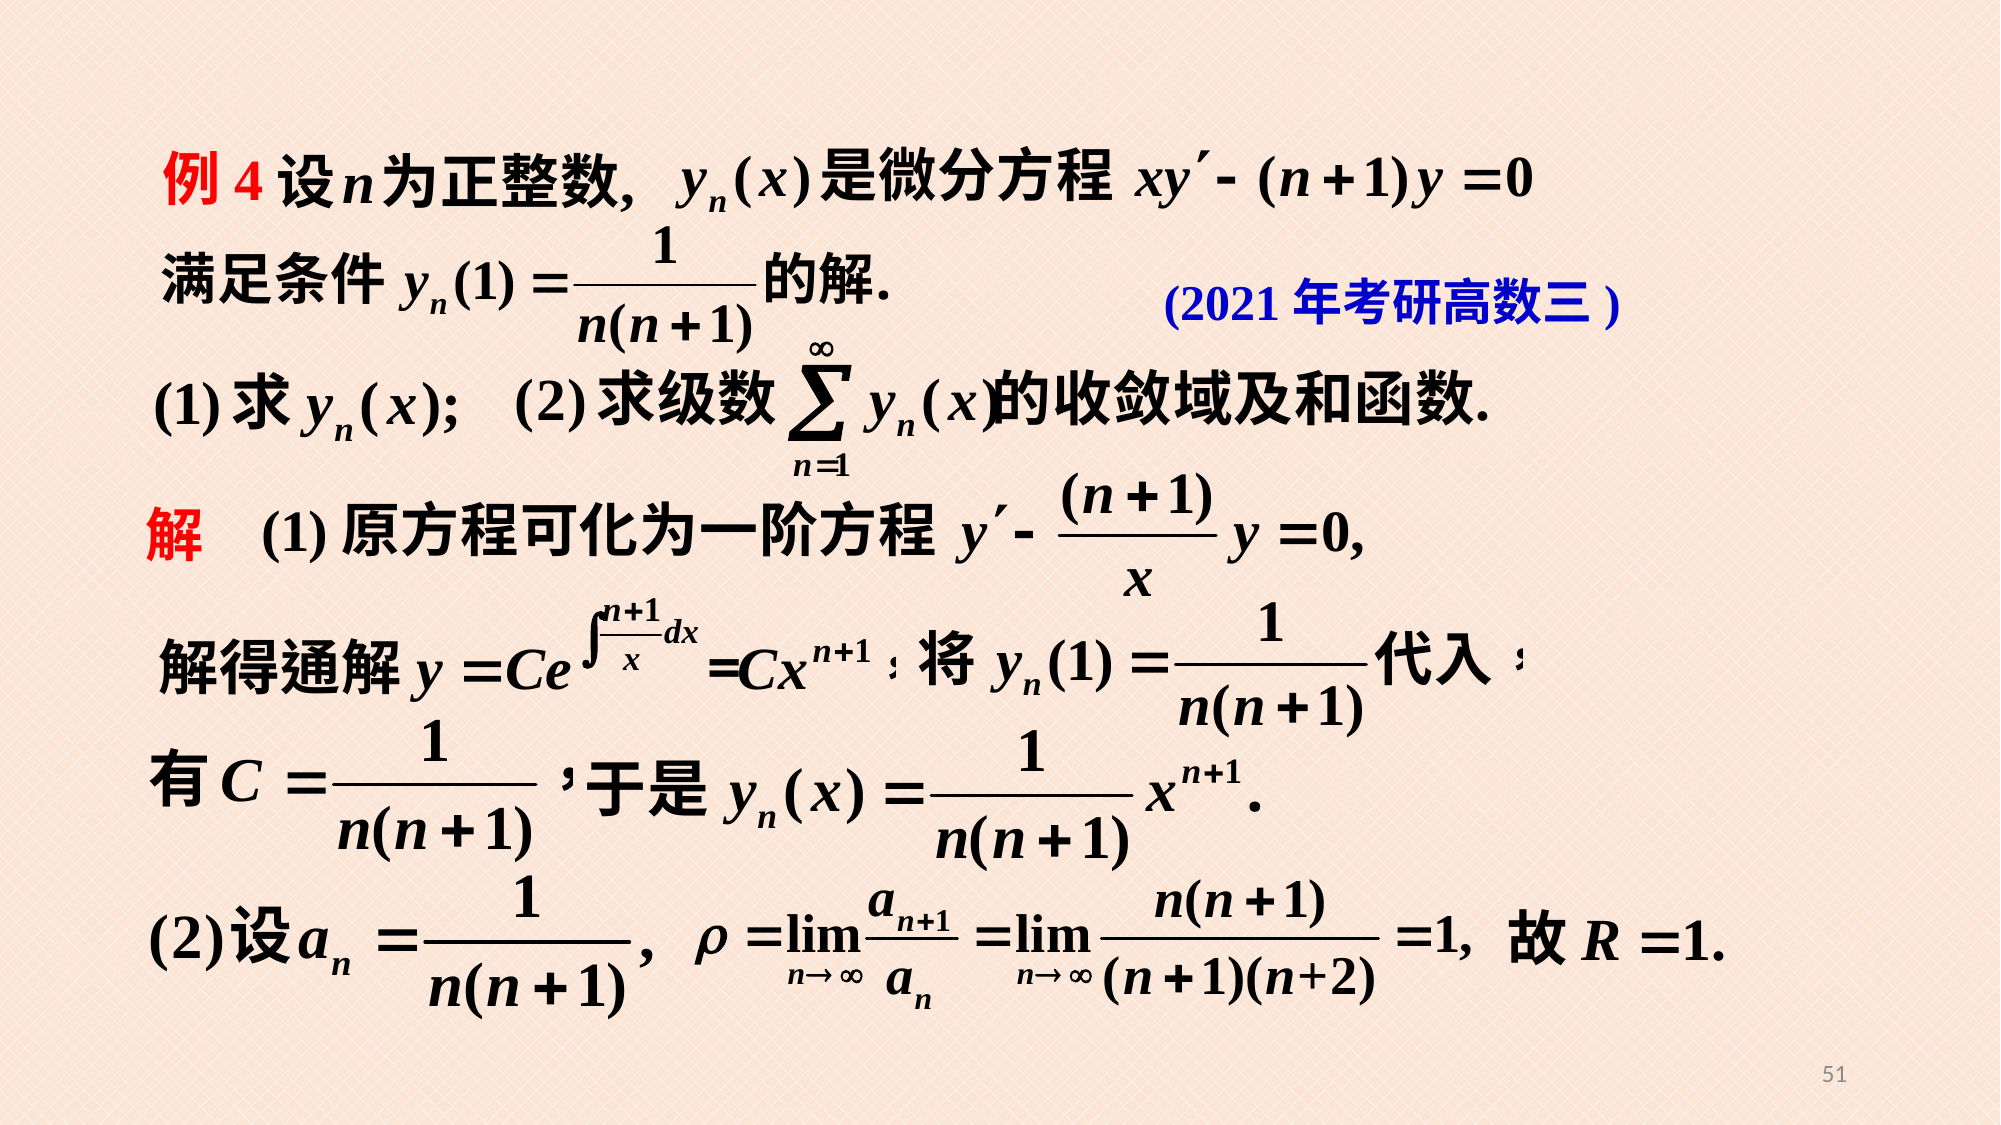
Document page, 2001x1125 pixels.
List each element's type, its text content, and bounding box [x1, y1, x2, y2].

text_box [145, 584, 897, 715]
text_box 解 [130, 490, 219, 576]
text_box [140, 853, 666, 1033]
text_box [665, 138, 1545, 227]
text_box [910, 581, 1523, 749]
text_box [140, 697, 573, 875]
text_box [145, 363, 470, 456]
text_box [154, 206, 897, 365]
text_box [507, 320, 1501, 490]
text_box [685, 861, 1482, 1022]
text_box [270, 144, 645, 206]
slide_number 51 [1412, 1042, 1863, 1103]
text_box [1500, 900, 1736, 986]
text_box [577, 708, 1274, 884]
text_box (2021年考研高数三) [1148, 262, 1636, 338]
text_box 例4 [147, 134, 279, 220]
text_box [254, 453, 1378, 611]
